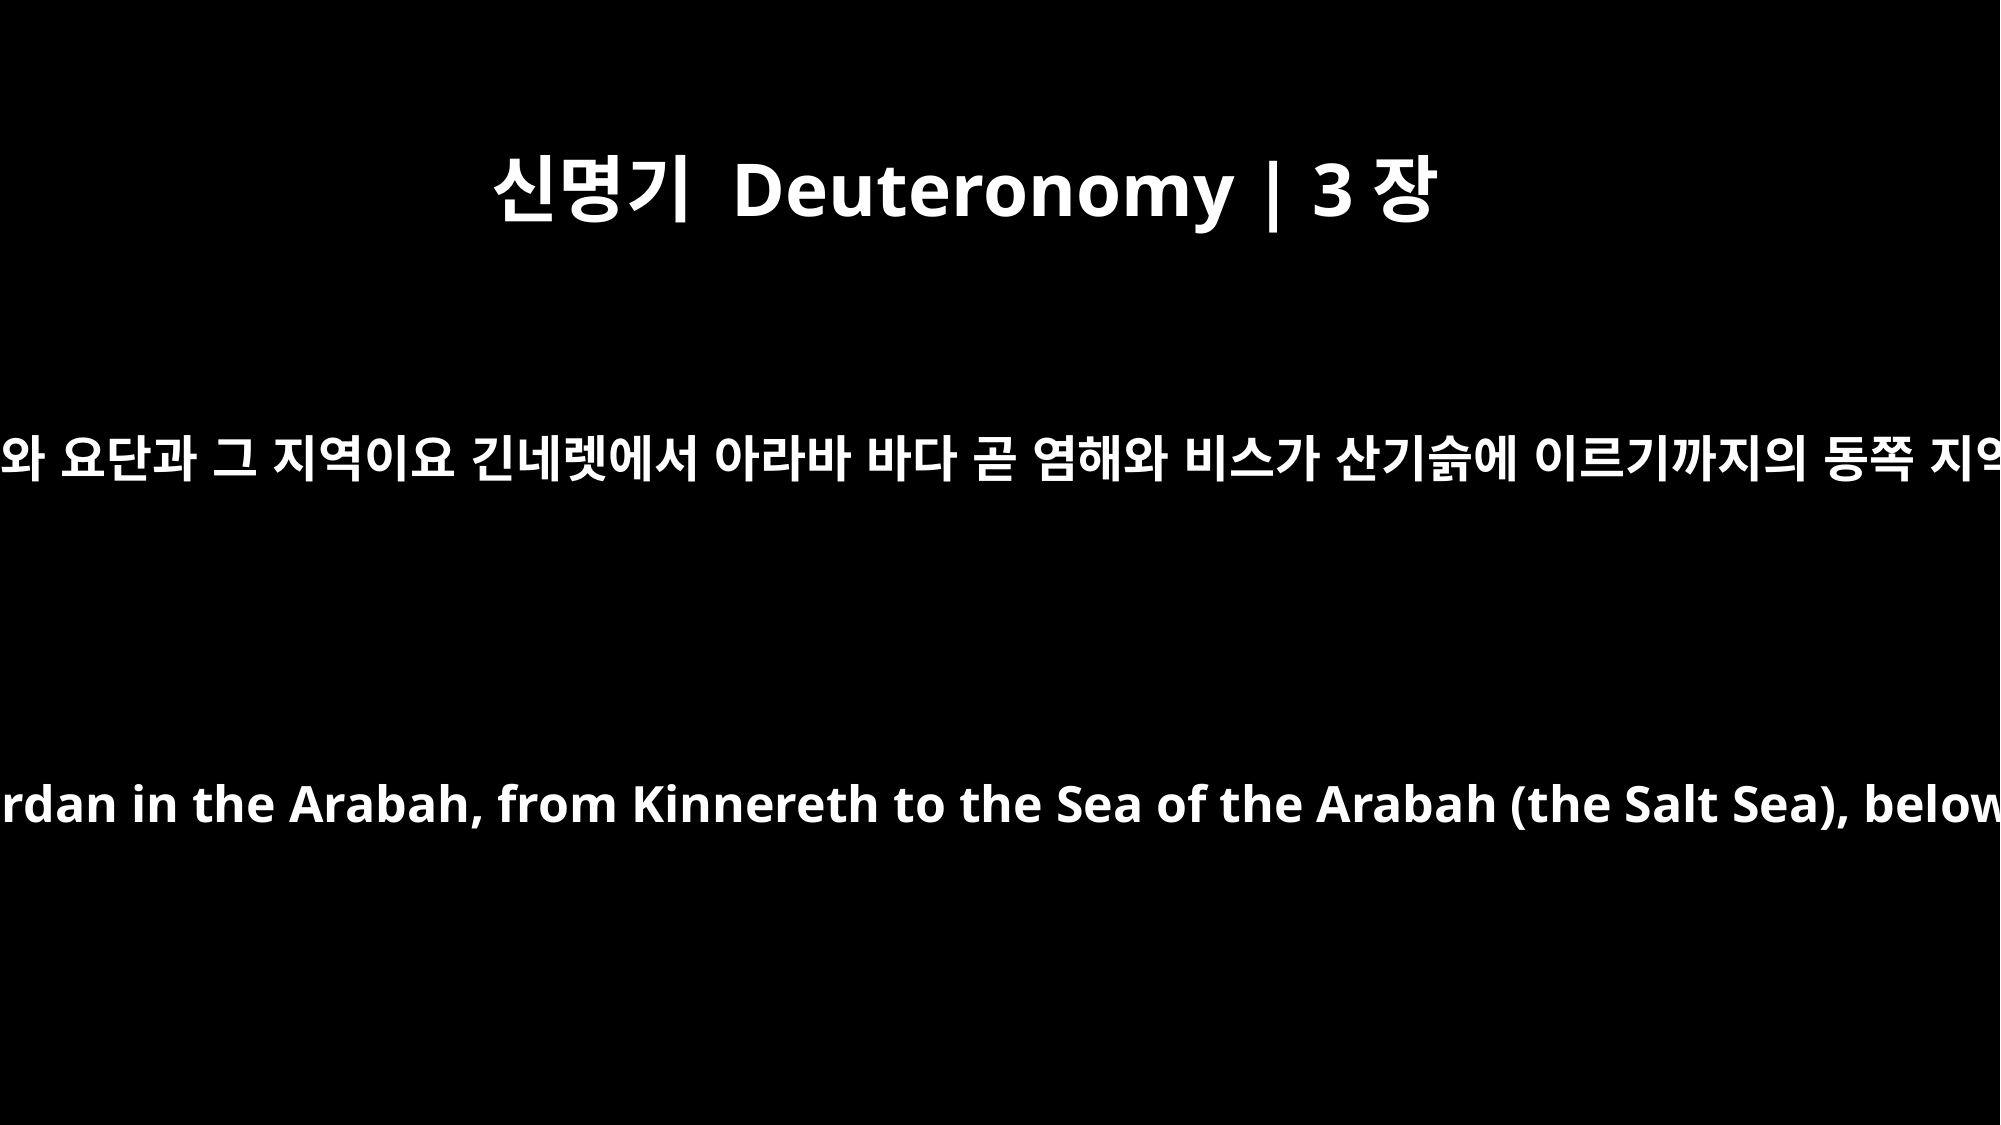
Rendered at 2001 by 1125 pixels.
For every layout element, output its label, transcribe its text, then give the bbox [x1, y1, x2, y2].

text_box 신명기 Deuteronomy | 3장 [476, 136, 1455, 239]
text_box Its western border was the Jordan in the Arabah, from Kinnereth to the Sea of the Arabah (the Salt Sea), below the slopes of Pisgah. [0, 764, 2000, 840]
text_box 17 또는 아라바와 요단과 그 지역이요 긴네렛에서 아라바 바다 곧 염해와 비스가 산기슭에 이르기까지의 동쪽 지역이니라 [0, 359, 2000, 495]
